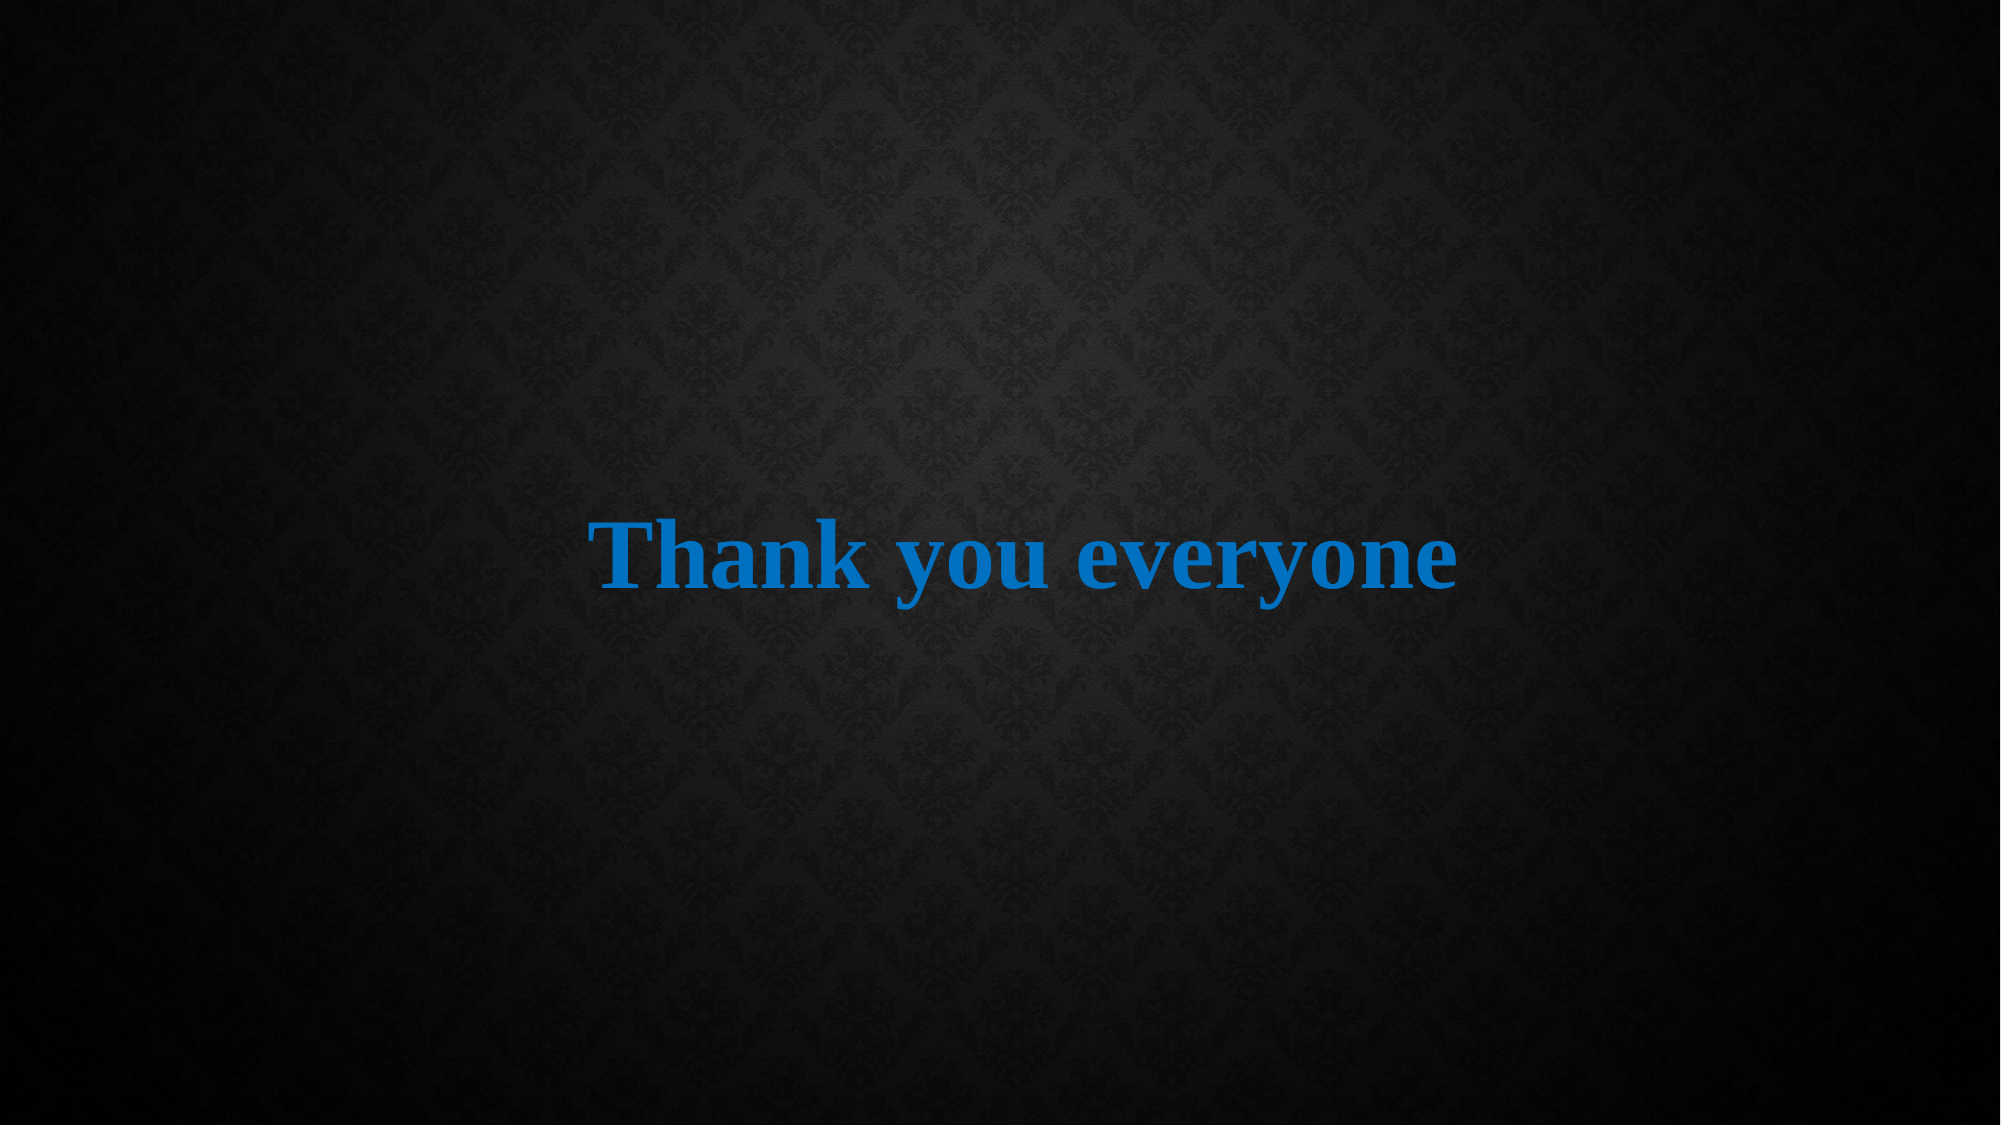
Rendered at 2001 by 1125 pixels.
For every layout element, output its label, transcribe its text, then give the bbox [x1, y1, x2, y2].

list Thank you everyone [572, 456, 1510, 669]
